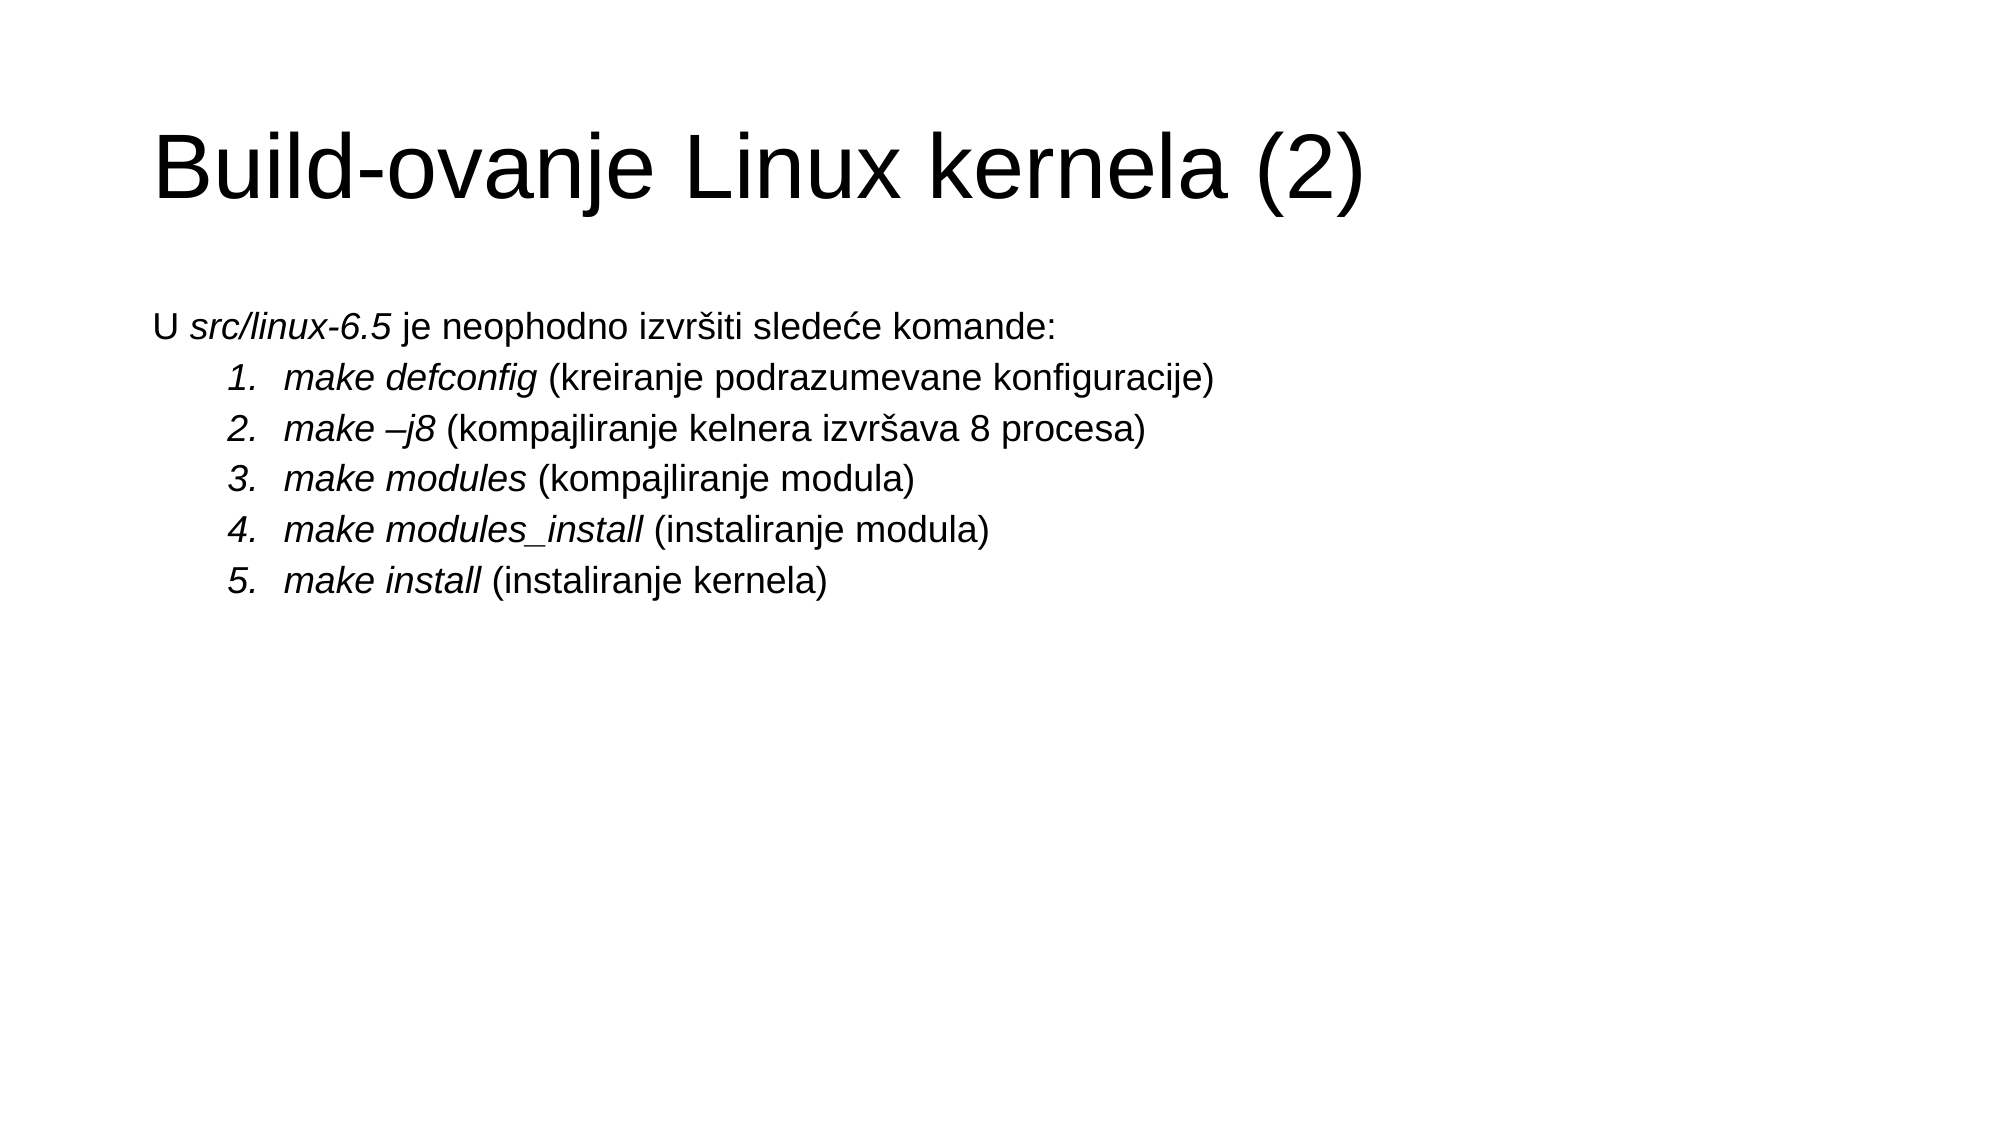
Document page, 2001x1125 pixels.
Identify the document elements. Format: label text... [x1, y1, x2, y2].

list U src/linux-6.5 je neophodno izvršiti sledeće komande: make defconfig (kreiranje podrazumevane konfiguracije) make –j8 (kompajliranje kelnera izvršava 8 procesa) make modules (kompajliranje modula) make modules_install (instaliranje modula) make install (instaliranje kernela) [137, 299, 1863, 1014]
title Build-ovanje Linux kernela (2) [137, 59, 1863, 278]
